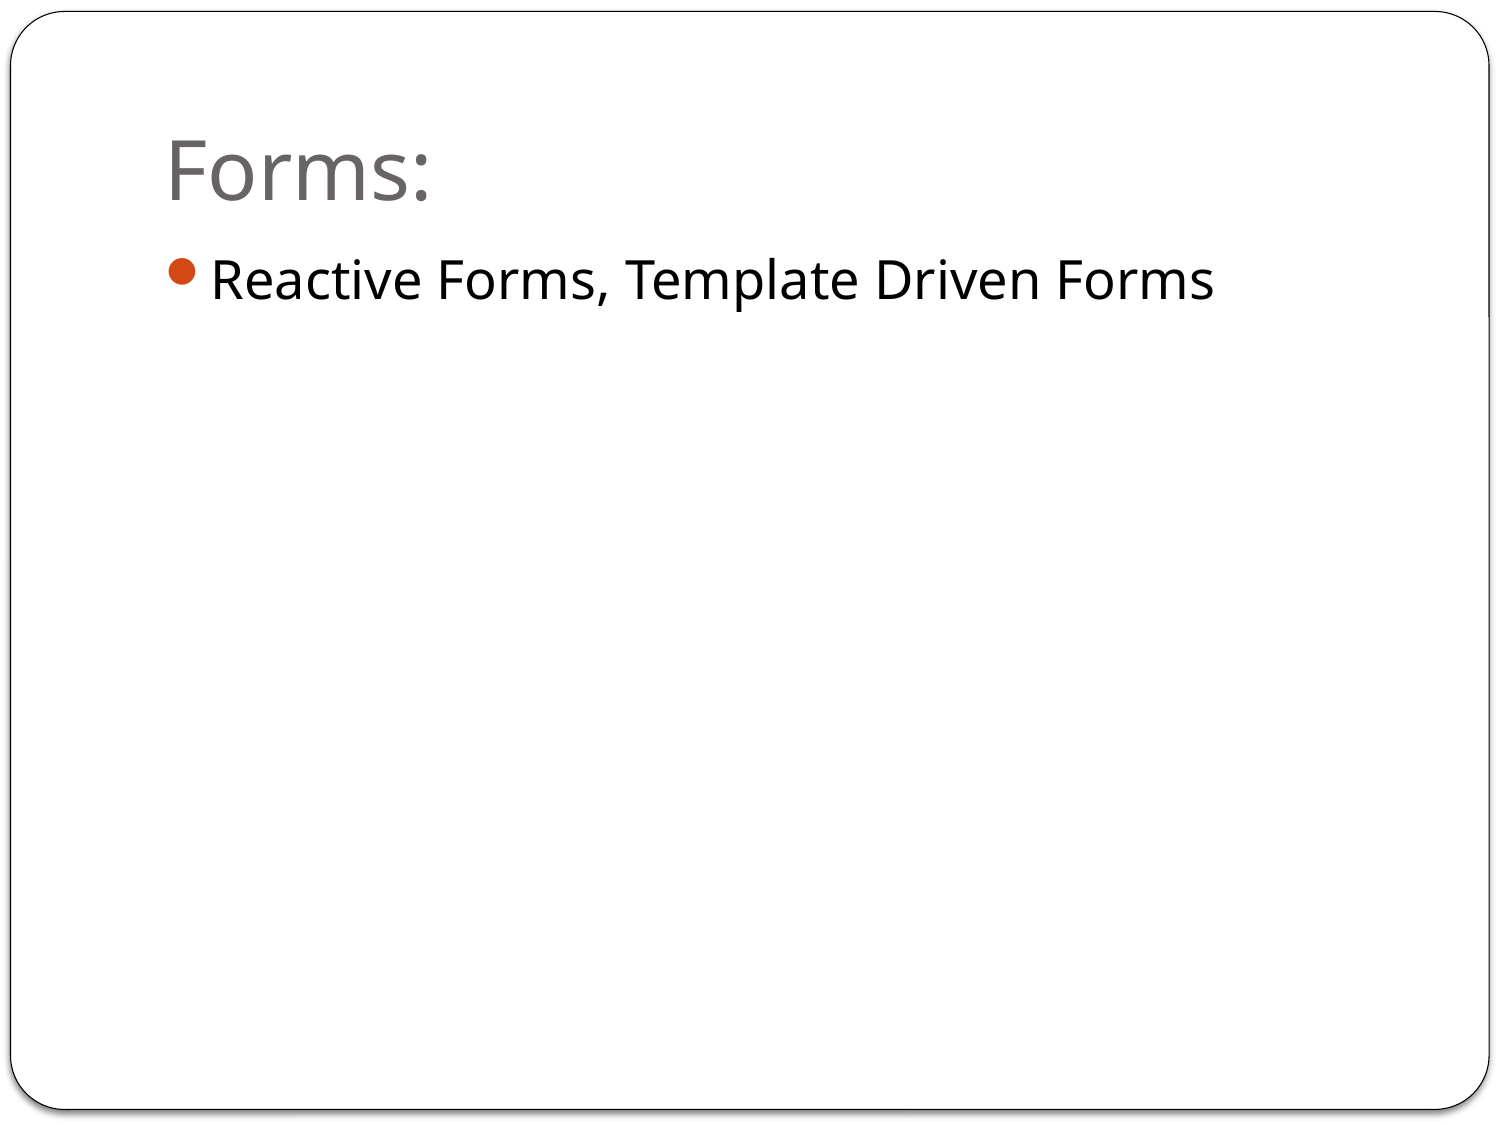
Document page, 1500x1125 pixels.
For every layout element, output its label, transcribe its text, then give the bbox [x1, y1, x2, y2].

list Reactive Forms, Template Driven Forms [150, 237, 1425, 988]
title Forms: [150, 45, 1425, 233]
